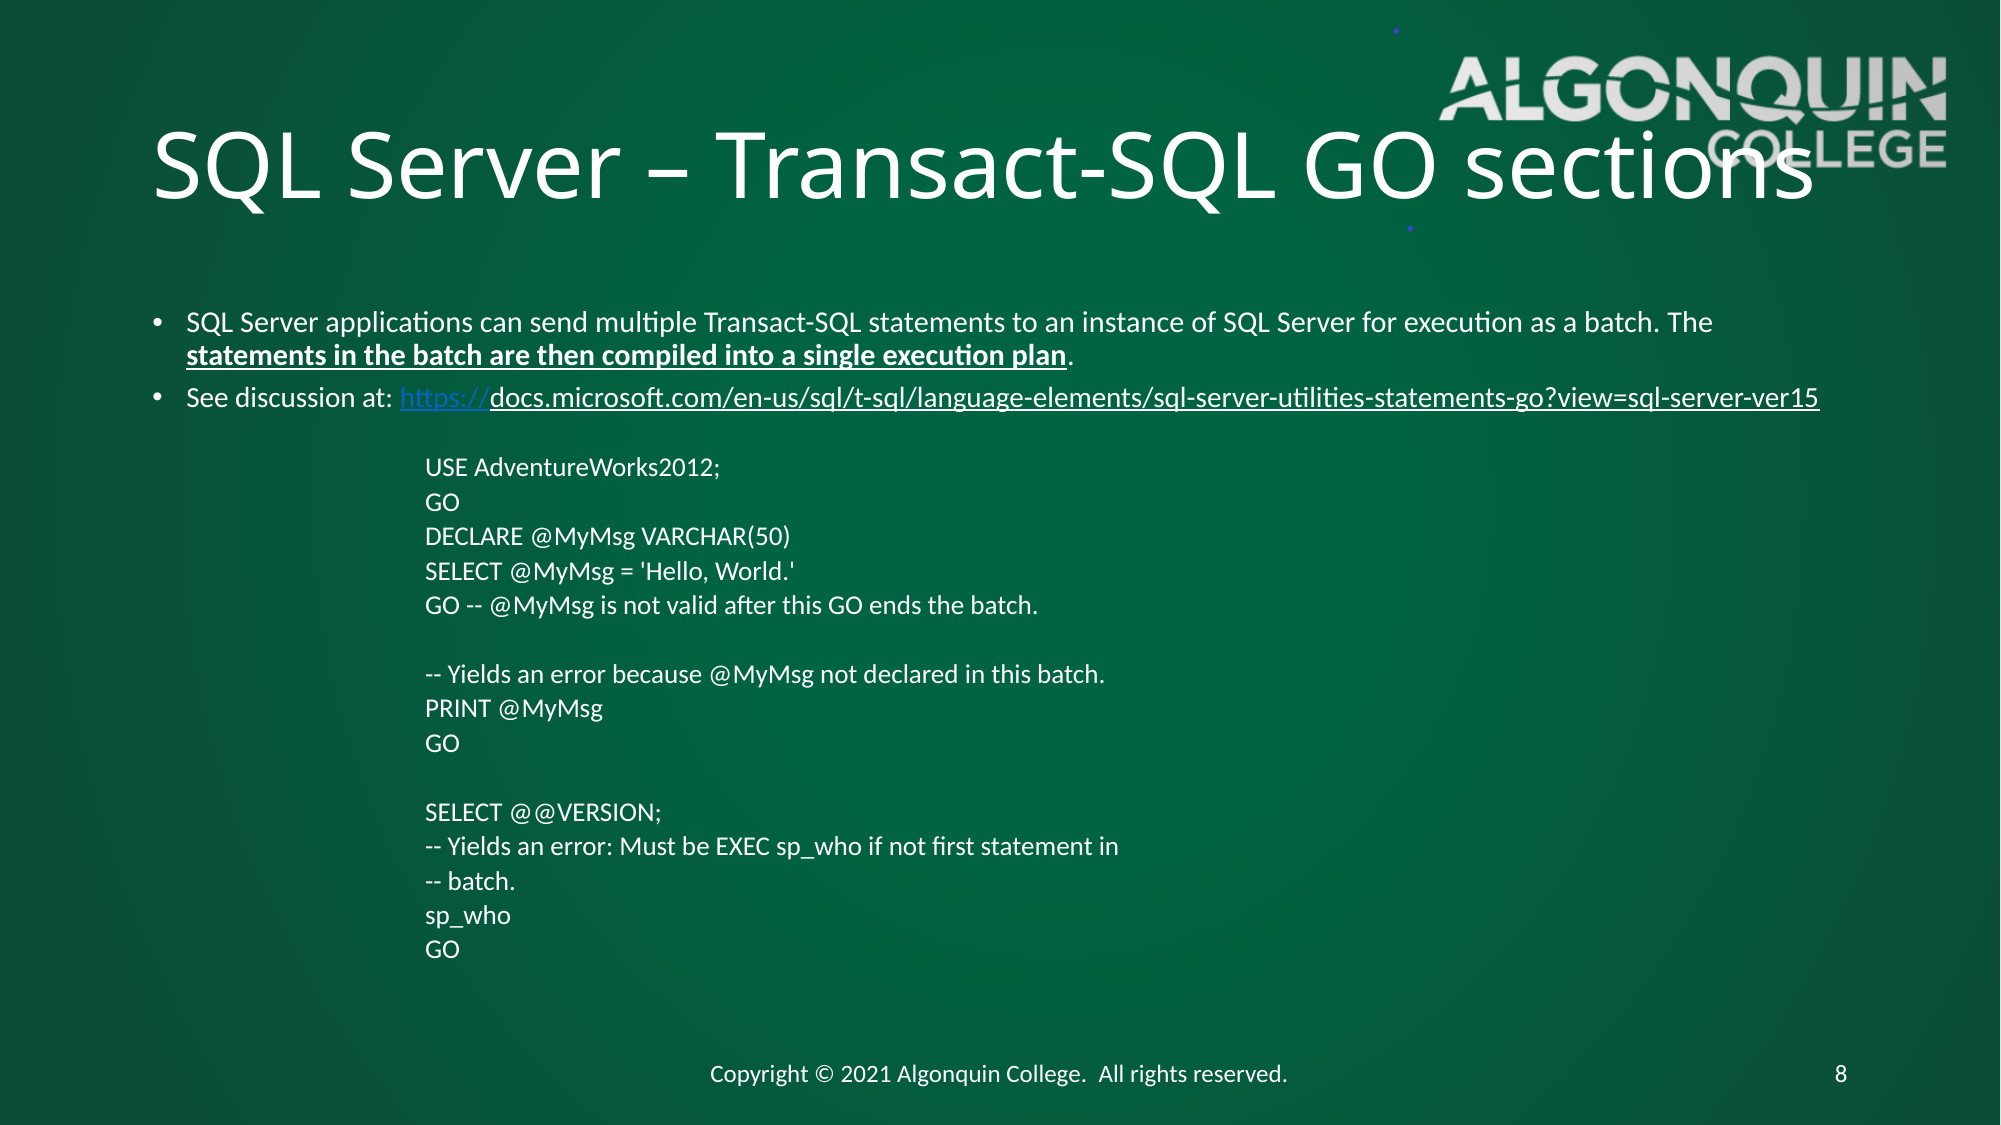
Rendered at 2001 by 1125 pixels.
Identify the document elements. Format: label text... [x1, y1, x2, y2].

footer Copyright © 2021 Algonquin College. All rights reserved. [662, 1042, 1338, 1103]
list SQL Server applications can send multiple Transact-SQL statements to an instance of SQL Server for execution as a batch. The statements in the batch are then compiled into a single execution plan. See discussion at: https://docs.microsoft.com/en-us/sql/t-sql/language-elements/sql-server-utilities-statements-go?view=sql-server-ver15 USE AdventureWorks2012; GO DECLARE @MyMsg VARCHAR(50) SELECT @MyMsg = 'Hello, World.' GO -- @MyMsg is not valid after this GO ends the batch. -- Yields an error because @MyMsg not declared in this batch. PRINT @MyMsg GO SELECT @@VERSION; -- Yields an error: Must be EXEC sp_who if not first statement in -- batch. sp_who GO [137, 299, 1863, 1014]
picture [0, 0, 2001, 1125]
slide_number 8 [1412, 1042, 1863, 1103]
title SQL Server – Transact-SQL GO sections [137, 59, 1863, 278]
